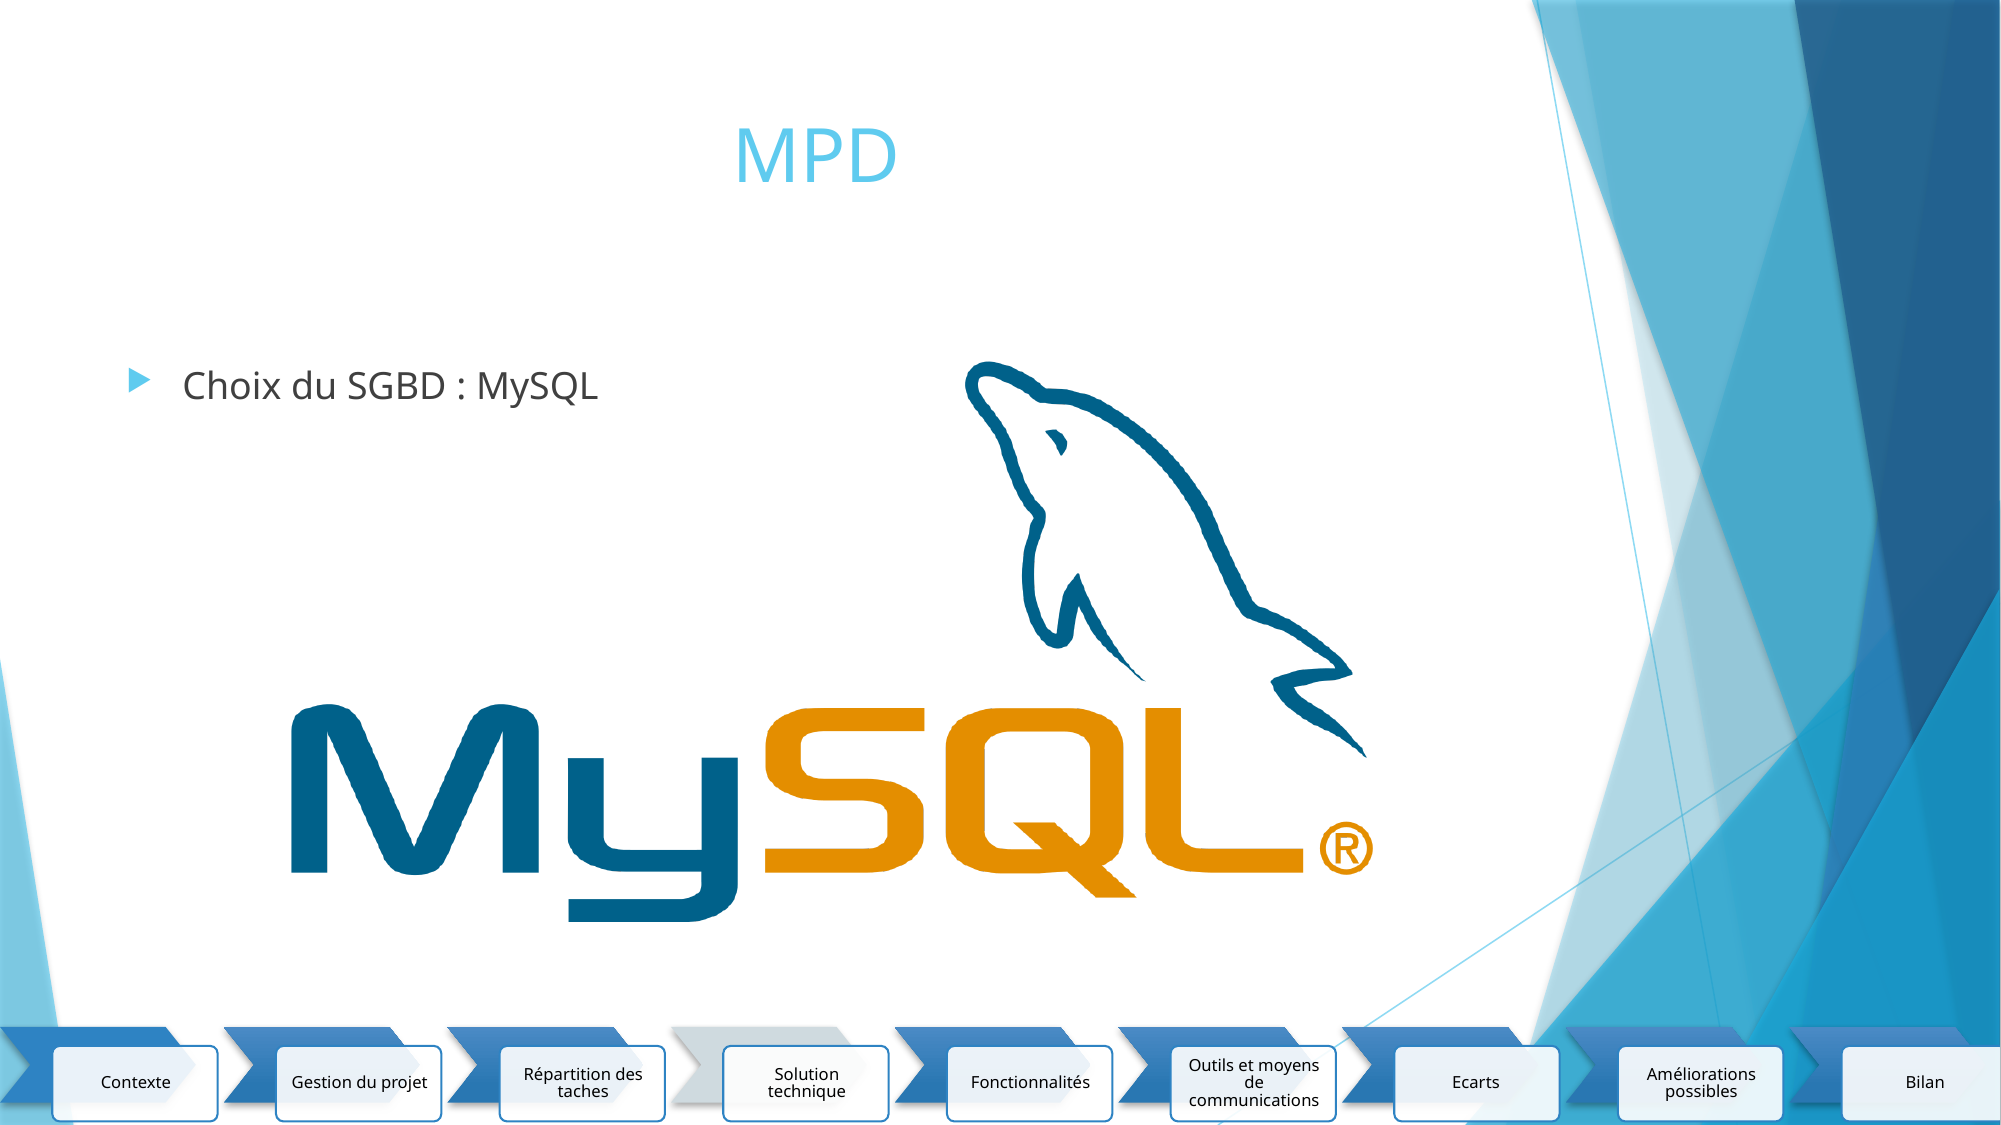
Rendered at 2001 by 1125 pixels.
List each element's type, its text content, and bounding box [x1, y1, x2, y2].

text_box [0, 958, 2000, 1125]
list Choix du SGBD : MySQL [111, 354, 1522, 956]
picture [288, 359, 1374, 922]
title MPD [111, 99, 1522, 317]
